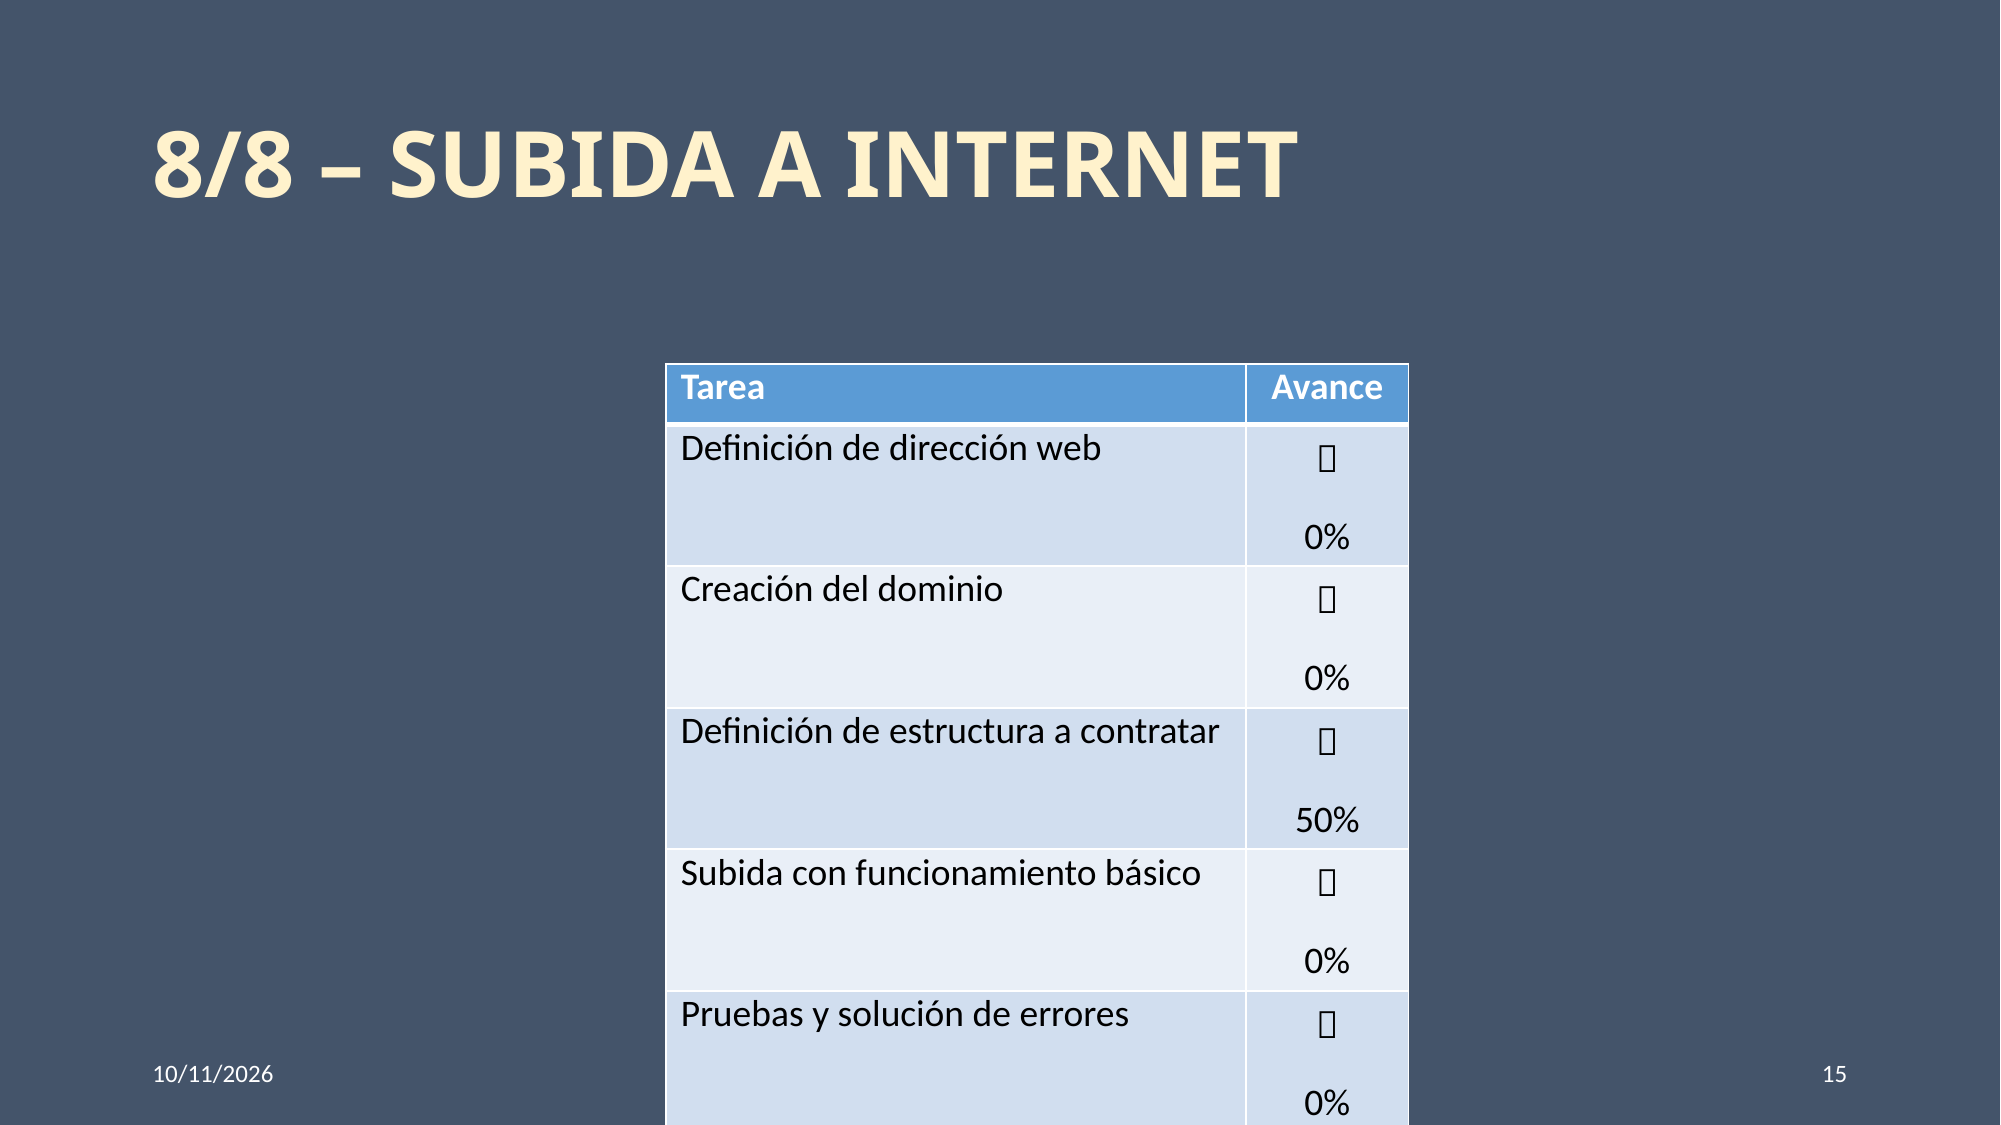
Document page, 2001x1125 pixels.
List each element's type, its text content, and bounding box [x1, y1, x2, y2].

slide_number 15 [1412, 1042, 1863, 1103]
table_cell Definición de estructura a contratar [667, 709, 1245, 848]
table_cell  0% [1247, 427, 1408, 565]
table_cell  50% [1247, 709, 1408, 848]
table_cell  0% [1247, 992, 1408, 1125]
table_cell Definición de dirección web [667, 427, 1245, 565]
table_cell Subida con funcionamiento básico [667, 850, 1245, 990]
table_header Avance [1247, 365, 1408, 422]
title 8/8 – Subida a Internet [137, 111, 1863, 227]
table_cell  0% [1247, 850, 1408, 990]
table_cell  0% [1247, 567, 1408, 707]
table_header Tarea [667, 365, 1245, 422]
table_cell Creación del dominio [667, 567, 1245, 707]
slide_number 18/dic.22 [137, 1042, 588, 1103]
table_cell Pruebas y solución de errores [667, 992, 1245, 1125]
